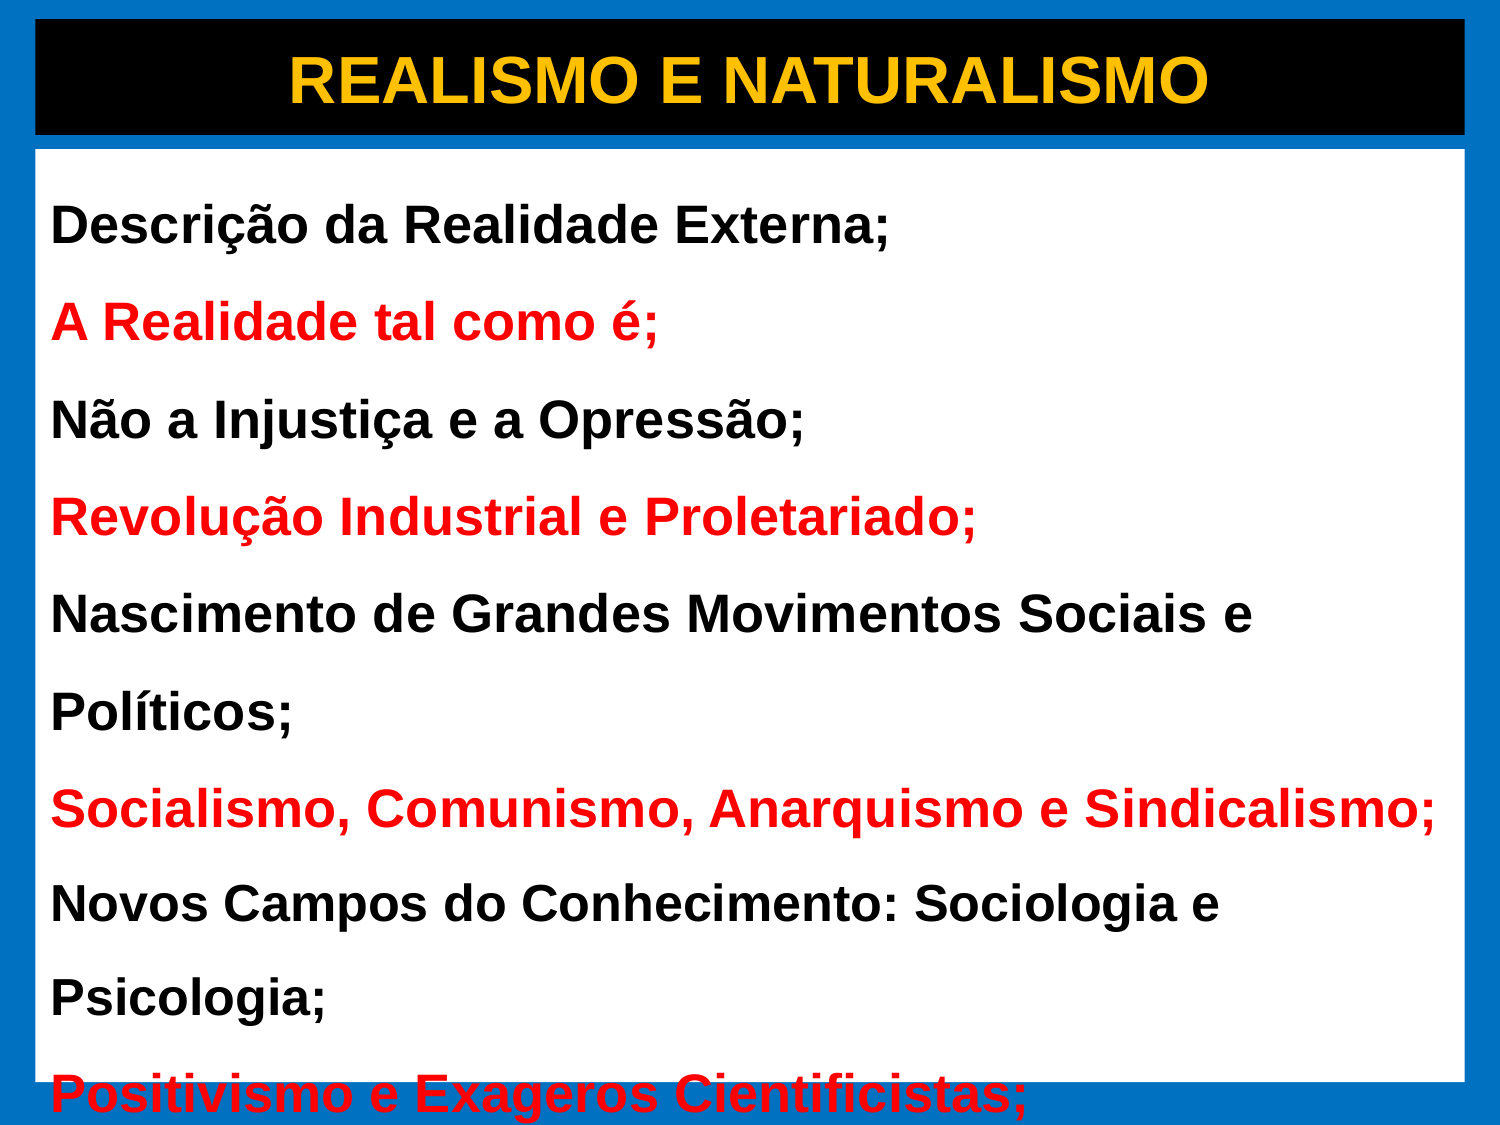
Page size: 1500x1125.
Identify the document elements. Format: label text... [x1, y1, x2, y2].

list Descrição da Realidade Externa; A Realidade tal como é; Não a Injustiça e a Opressão; Revolução Industrial e Proletariado; Nascimento de Grandes Movimentos Sociais e Políticos; Socialismo, Comunismo, Anarquismo e Sindicalismo; Novos Campos do Conhecimento: Sociologia e Psicologia; Positivismo e Exageros Cientificistas; [35, 149, 1465, 1083]
title REALISMO E NATURALISMO [35, 19, 1465, 135]
